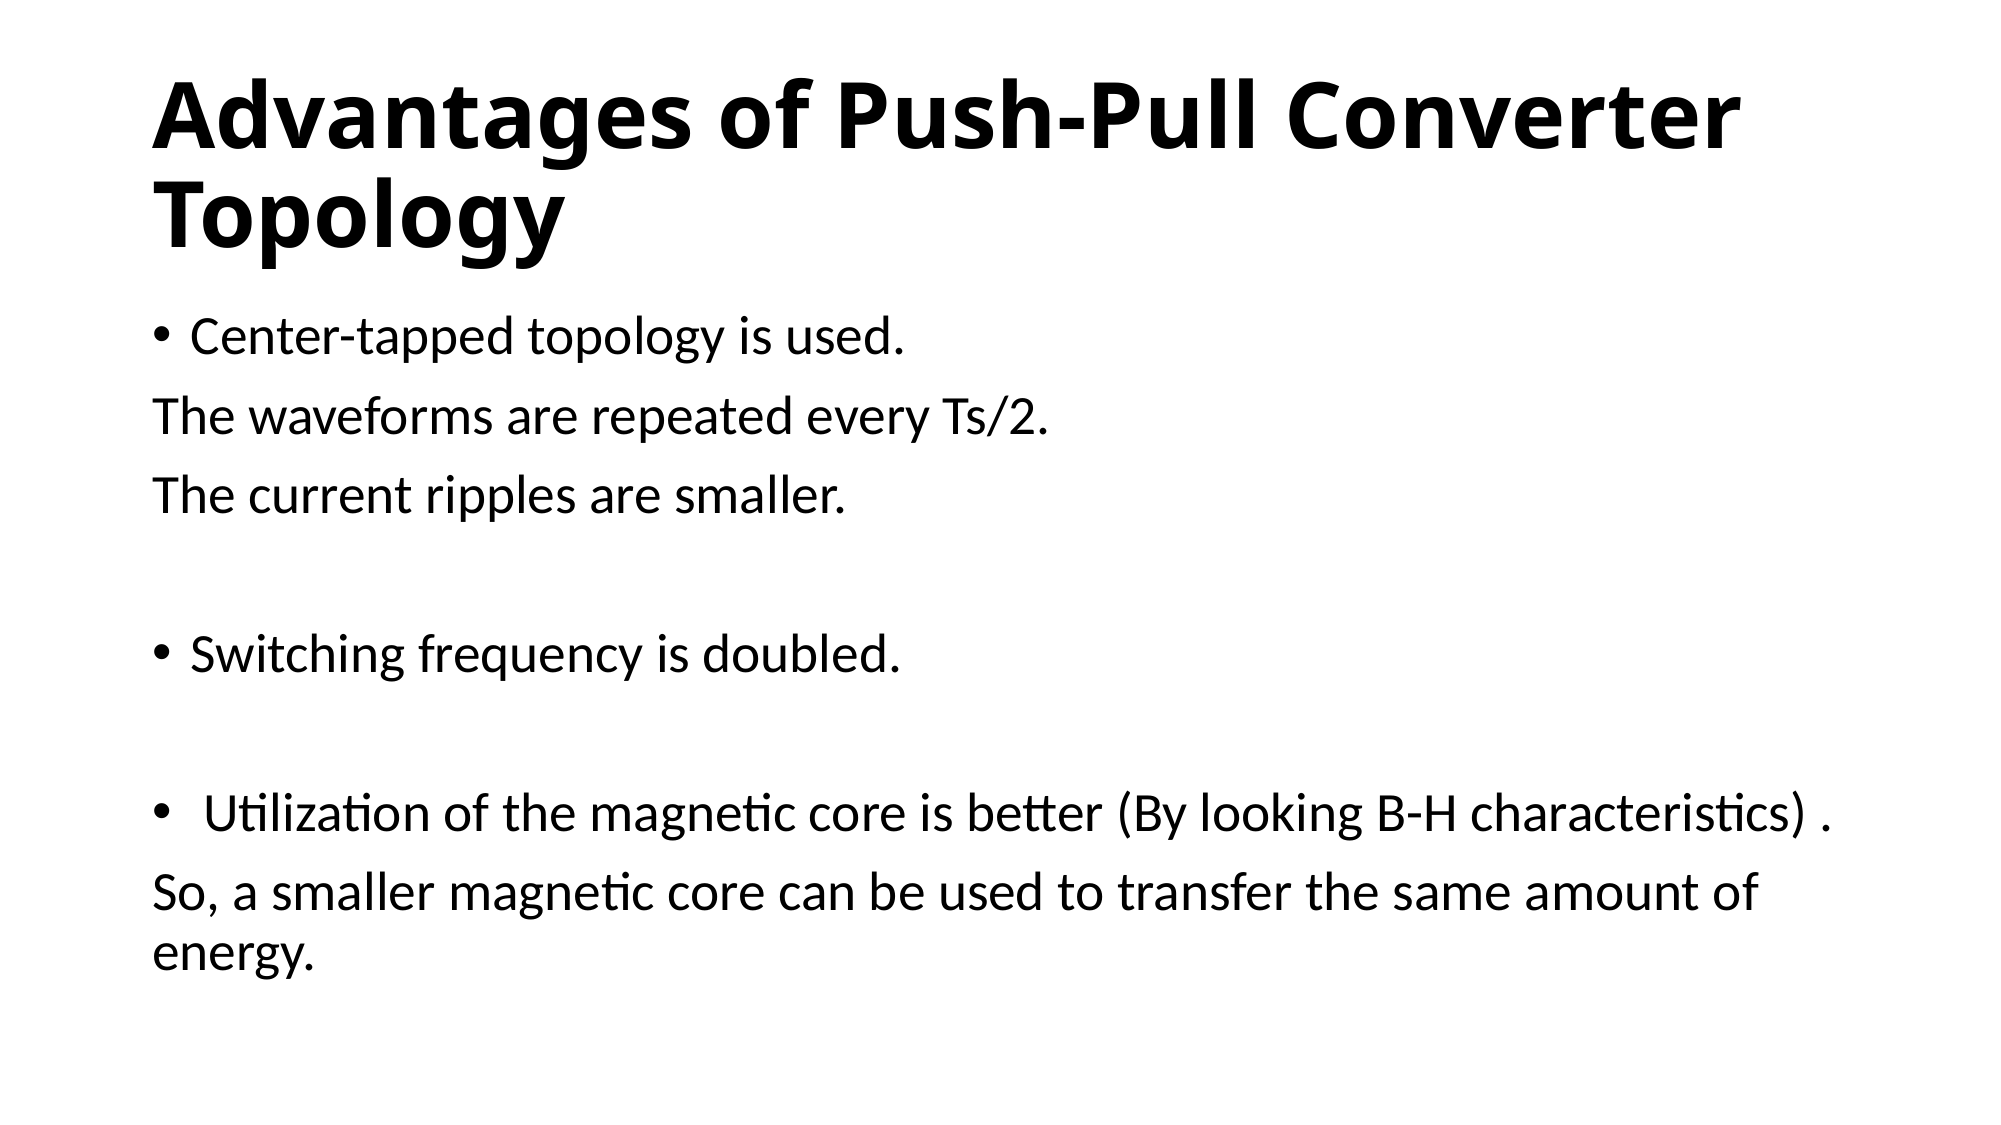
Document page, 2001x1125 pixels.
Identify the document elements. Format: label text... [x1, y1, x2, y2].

list Center-tapped topology is used. The waveforms are repeated every Ts/2. The current ripples are smaller. Switching frequency is doubled. Utilization of the magnetic core is better (By looking B-H characteristics) . So, a smaller magnetic core can be used to transfer the same amount of energy. [137, 299, 1863, 1014]
title Advantages of Push-Pull Converter Topology [137, 59, 1863, 278]
